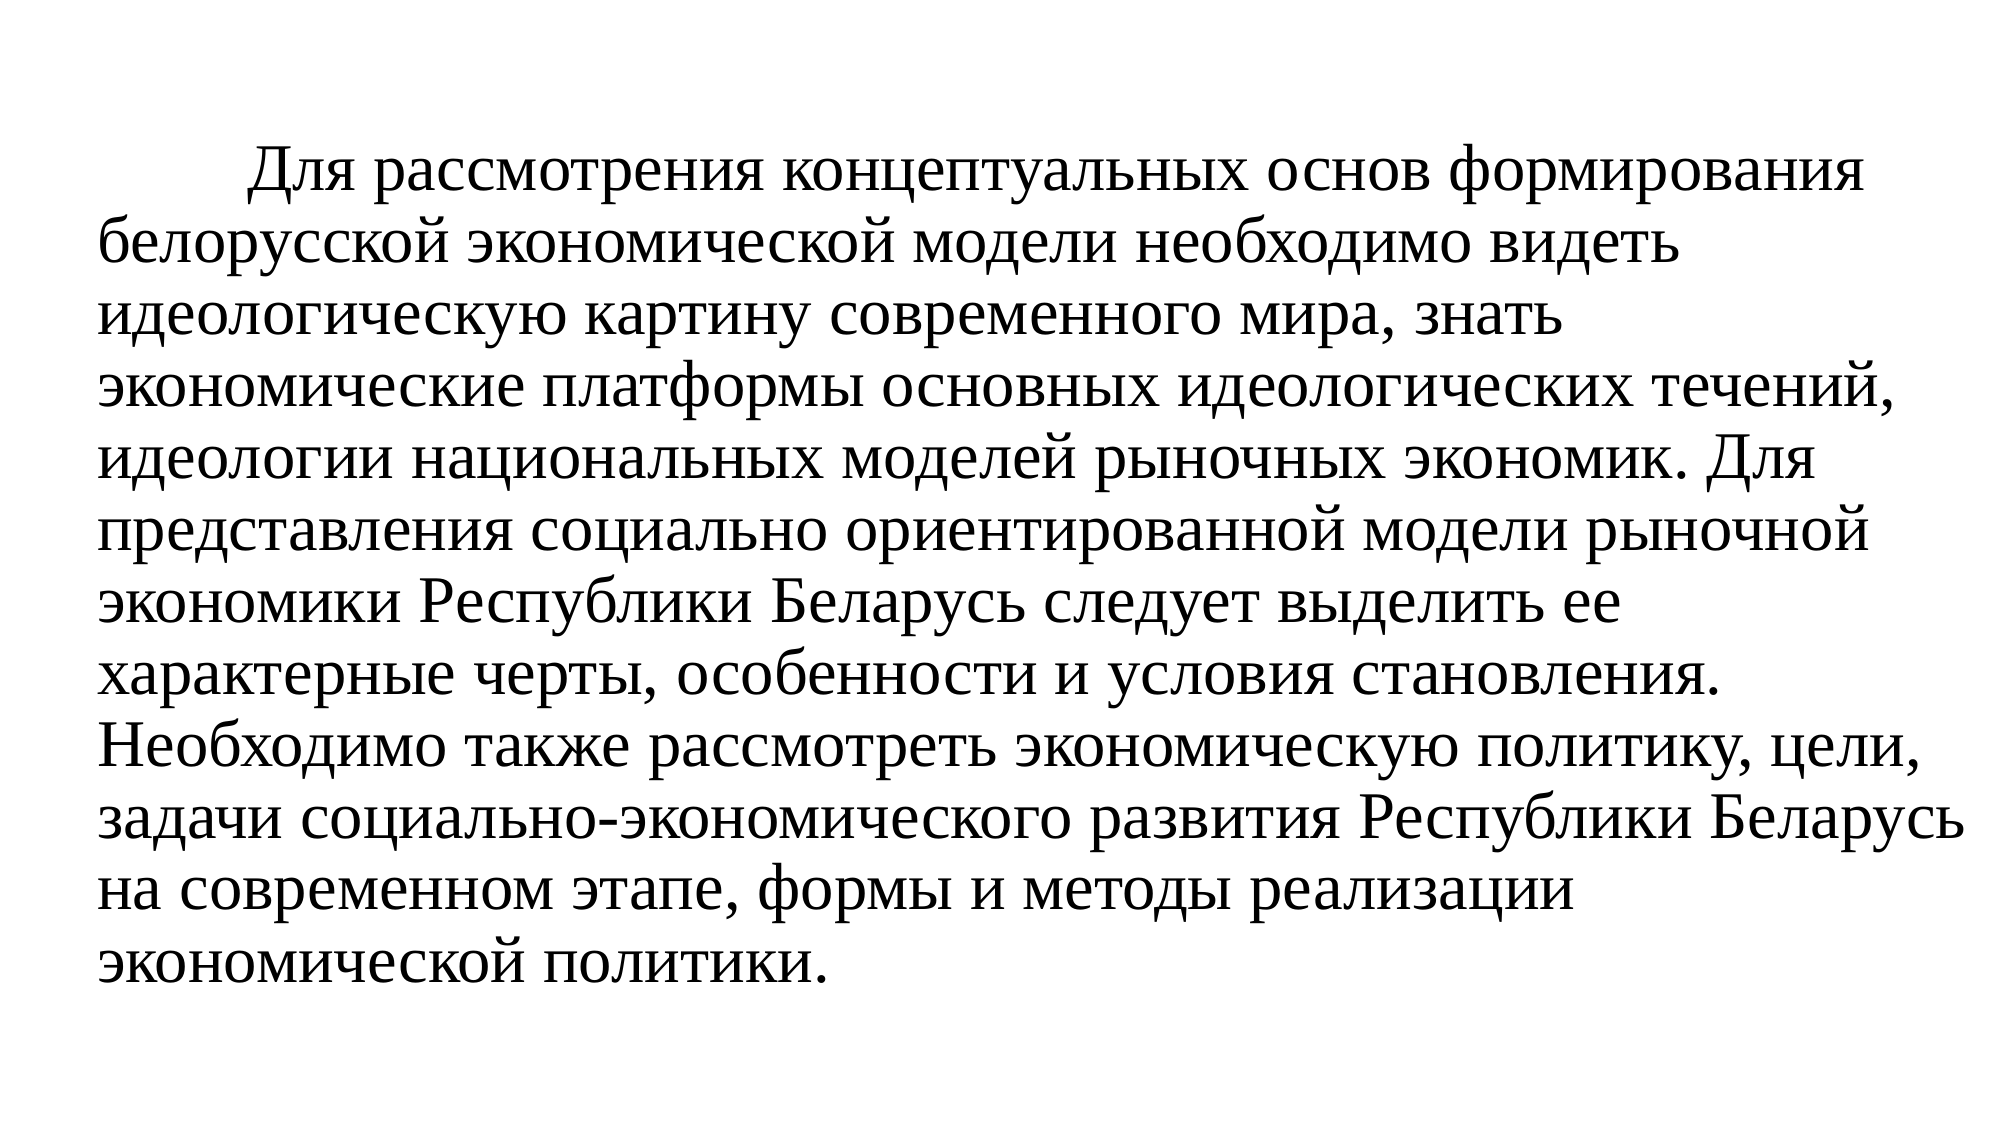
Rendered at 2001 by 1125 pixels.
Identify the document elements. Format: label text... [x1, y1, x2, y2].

list Для рассмотрения концептуальных основ формирования белорусской экономической модели необходимо видеть идеологическую картину современного мира, знать экономические платформы основных идеологических течений, идеологии национальных моделей рыночных экономик. Для представления социально ориентированной модели рыночной экономики Республики Беларусь следует выделить ее характерные черты, особенности и условия становления. Необходимо также рассмотреть экономическую политику, цели, задачи социально-экономического развития Республики Беларусь на современном этапе, формы и методы реализации экономической политики. [82, 125, 2000, 1125]
